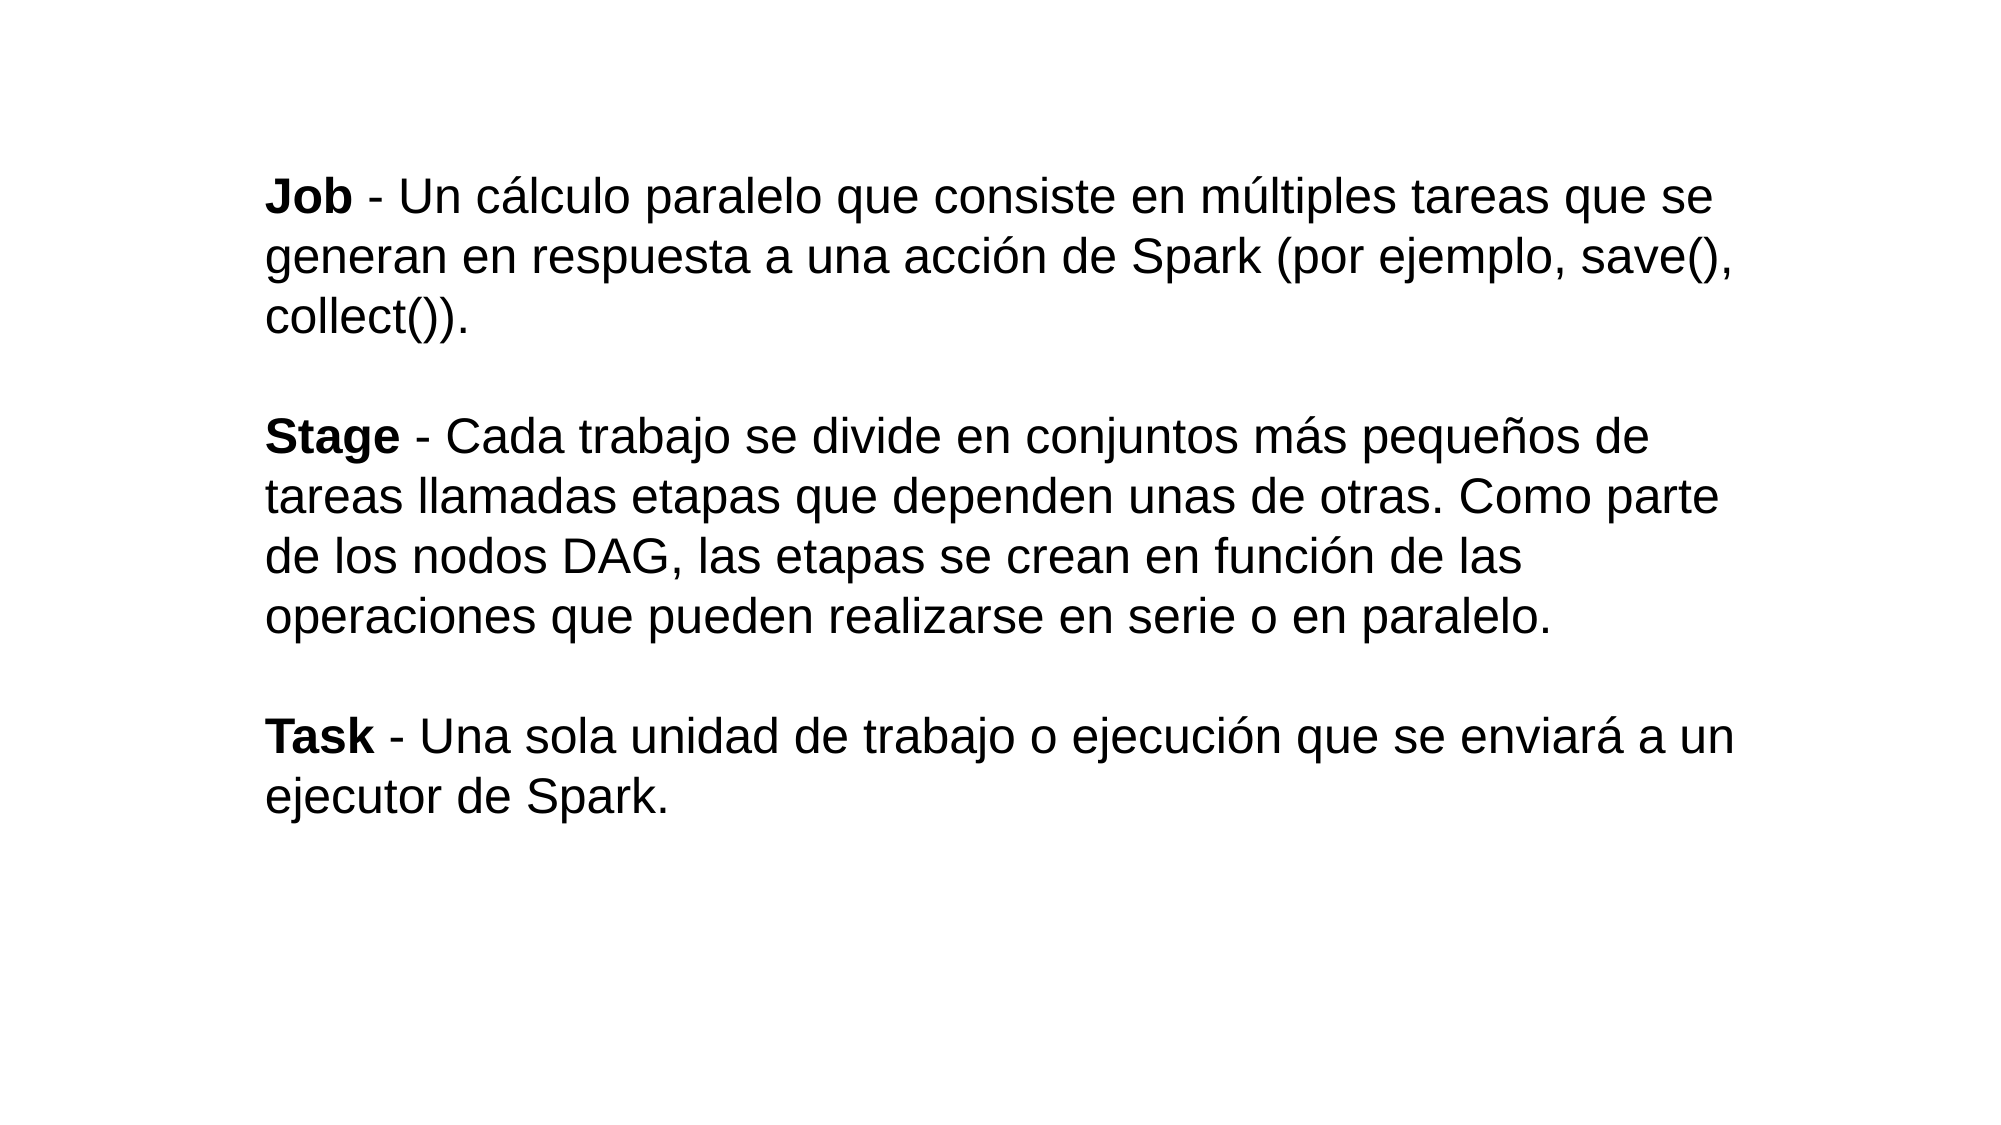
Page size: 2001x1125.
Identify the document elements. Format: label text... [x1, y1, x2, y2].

subtitle Job - Un cálculo paralelo que consiste en múltiples tareas que se generan en respuesta a una acción de Spark (por ejemplo, save(), collect()). Stage - Cada trabajo se divide en conjuntos más pequeños de tareas llamadas etapas que dependen unas de otras. Como parte de los nodos DAG, las etapas se crean en función de las operaciones que pueden realizarse en serie o en paralelo. Task - Una sola unidad de trabajo o ejecución que se enviará a un ejecutor de Spark. [249, 155, 1766, 961]
